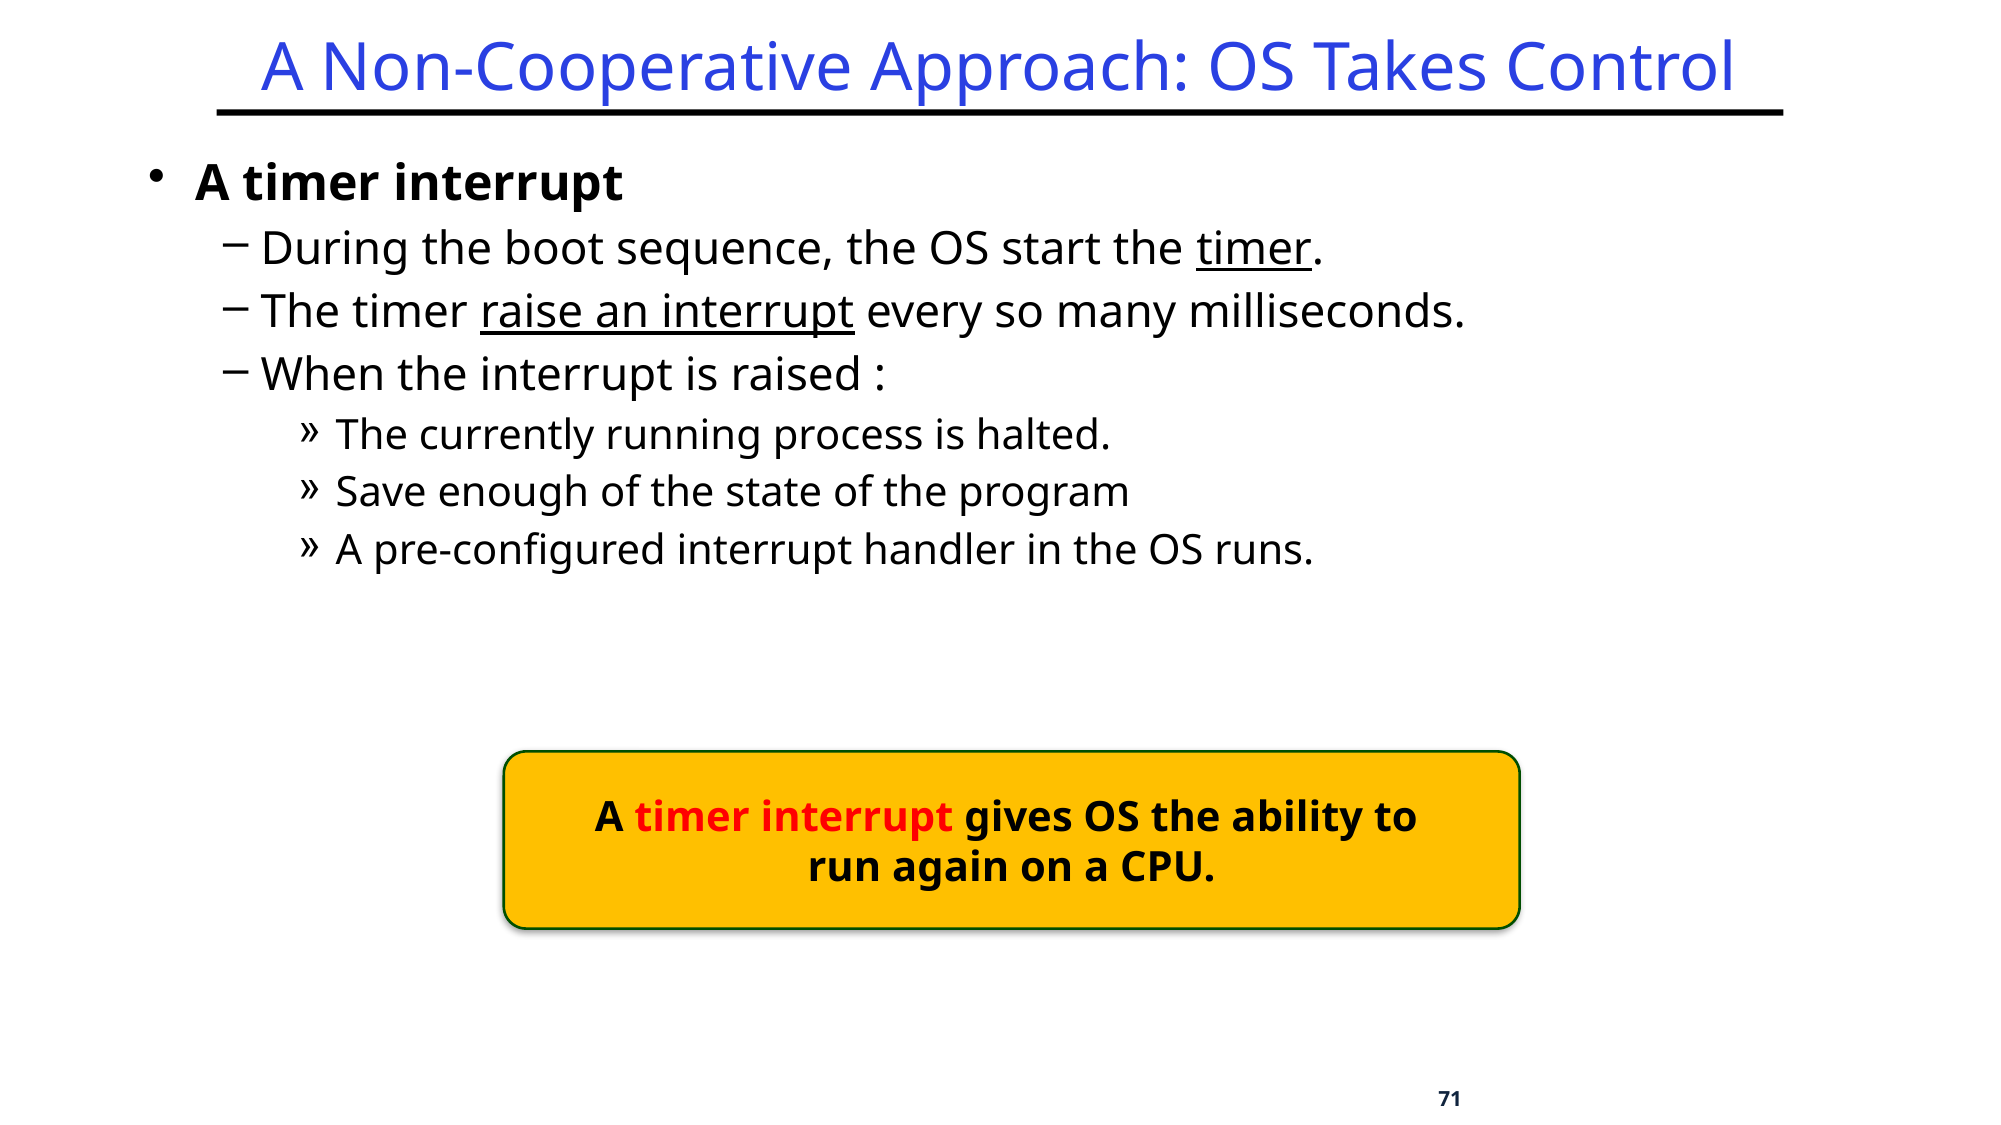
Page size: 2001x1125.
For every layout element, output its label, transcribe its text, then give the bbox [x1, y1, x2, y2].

slide_number 71 [1306, 1081, 1483, 1118]
title A Non-Cooperative Approach: OS Takes Control [216, 24, 1784, 113]
list A timer interrupt During the boot sequence, the OS start the timer. The timer raise an interrupt every so many milliseconds. When the interrupt is raised : The currently running process is halted. Save enough of the state of the program A pre-configured interrupt handler in the OS runs. [133, 149, 1867, 988]
text_box A timer interrupt gives OS the ability to run again on a CPU. [500, 748, 1523, 932]
